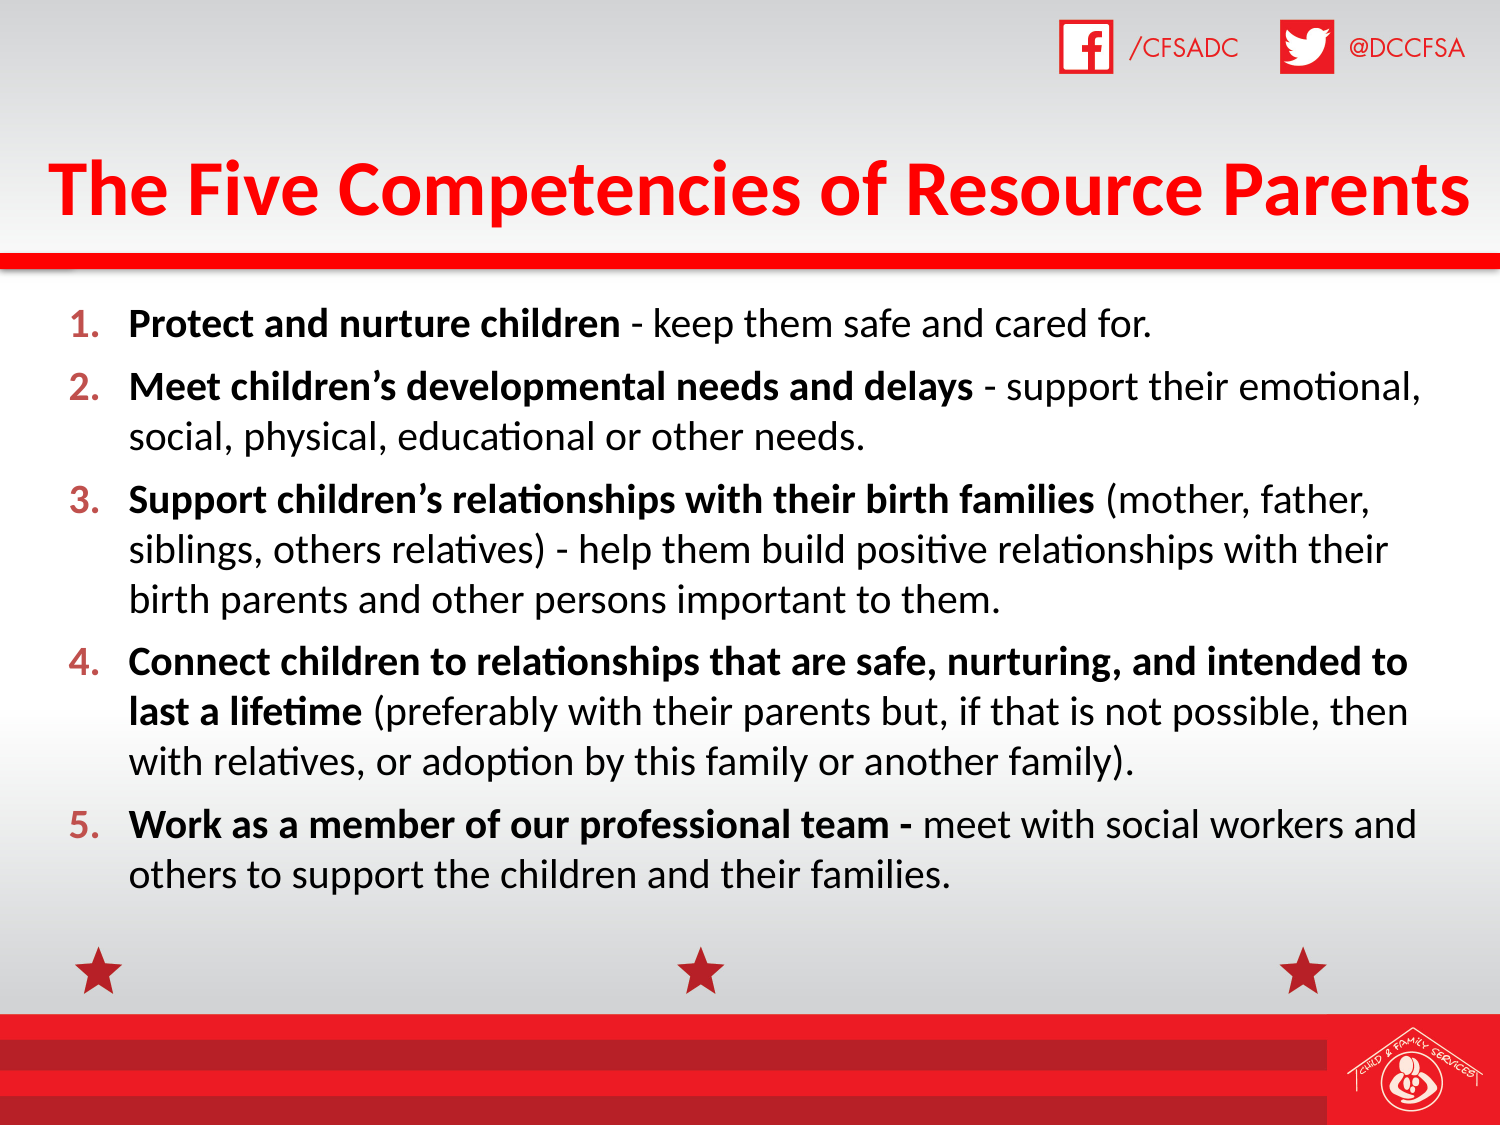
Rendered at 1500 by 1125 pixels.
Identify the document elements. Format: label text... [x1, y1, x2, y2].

title The Five Competencies of Resource Parents [33, 104, 1491, 263]
picture [0, 270, 1500, 1125]
picture [0, 0, 1500, 253]
list Protect and nurture children - keep them safe and cared for. Meet children’s developmental needs and delays - support their emotional, social, physical, educational or other needs. Support children’s relationships with their birth families (mother, father, siblings, others relatives) - help them build positive relationships with their birth parents and other persons important to them. Connect children to relationships that are safe, nurturing, and intended to last a lifetime (preferably with their parents but, if that is not possible, then with relatives, or adoption by this family or another family). Work as a member of our professional team - meet with social workers and others to support the children and their families. [53, 288, 1437, 939]
